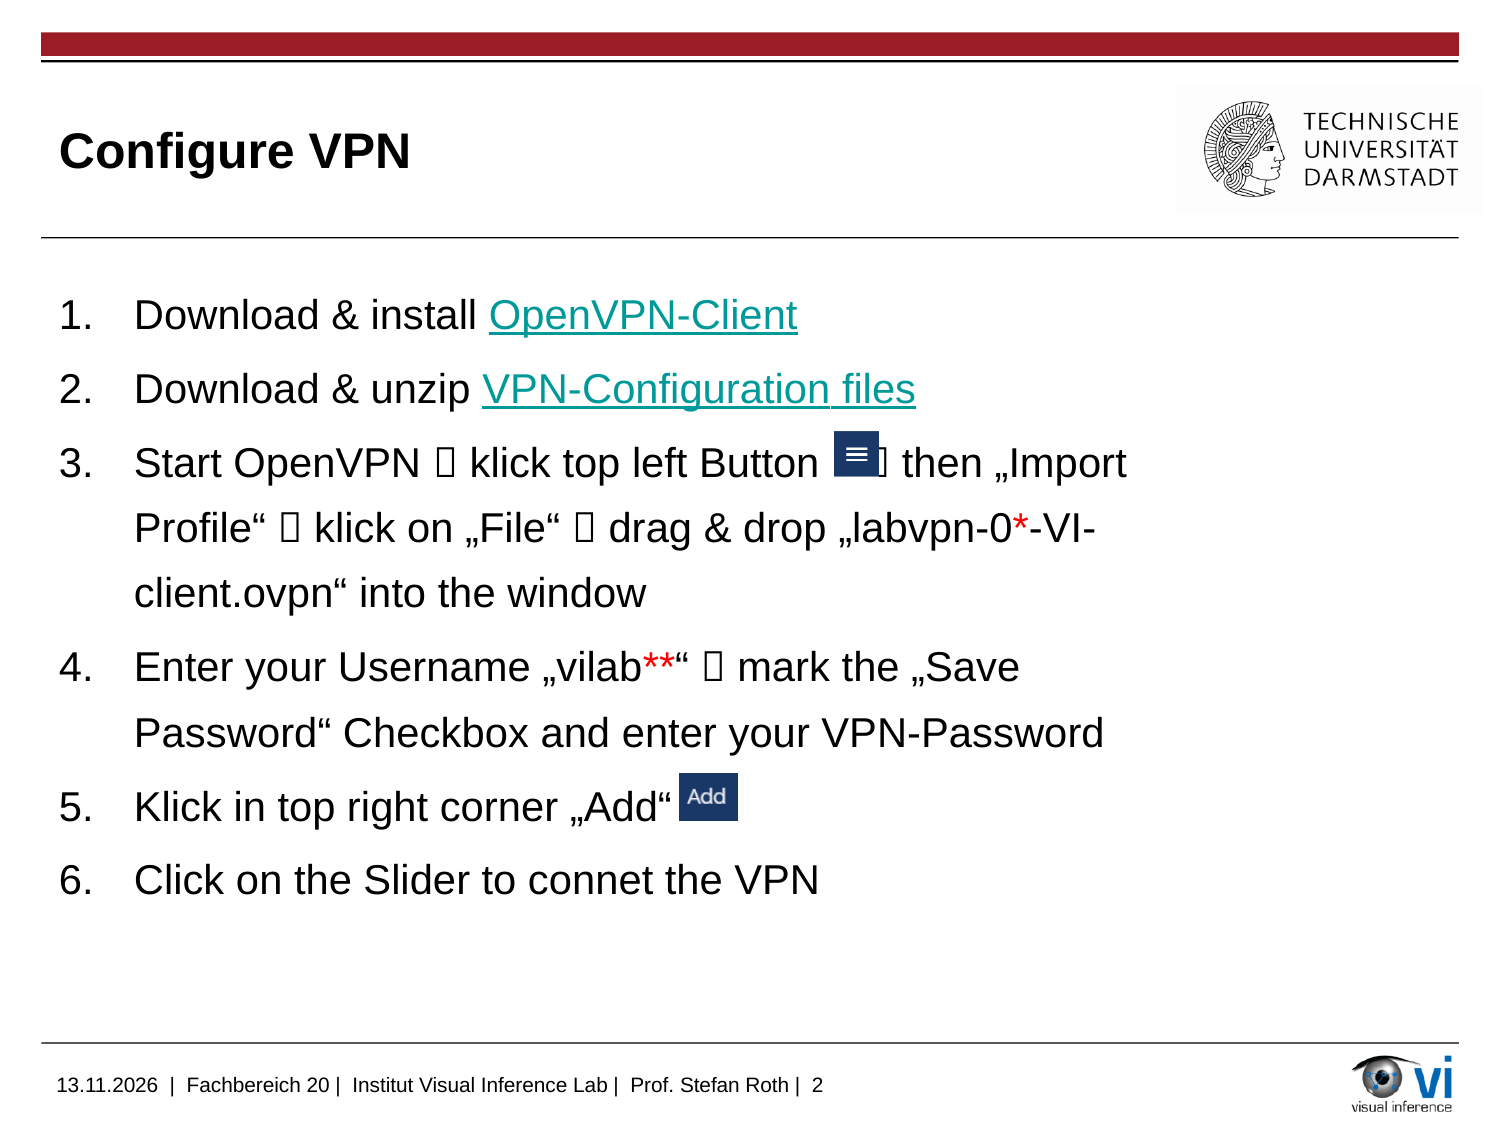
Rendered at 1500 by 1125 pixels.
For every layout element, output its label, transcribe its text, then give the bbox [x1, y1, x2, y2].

title Configure VPN [58, 79, 1149, 218]
picture [1175, 84, 1483, 214]
picture [678, 773, 738, 822]
picture [834, 431, 880, 478]
picture [1351, 1055, 1500, 1112]
list Download & install OpenVPN-Client Download & unzip VPN-Configuration files Start OpenVPN  klick top left Button  then „Import Profile“  klick on „File“  drag & drop „labvpn-0*-VI-client.ovpn“ into the window Enter your Username „vilab**“  mark the „Save Password“ Checkbox and enter your VPN-Password Klick in top right corner „Add“ Click on the Slider to connet the VPN [58, 265, 1179, 1001]
